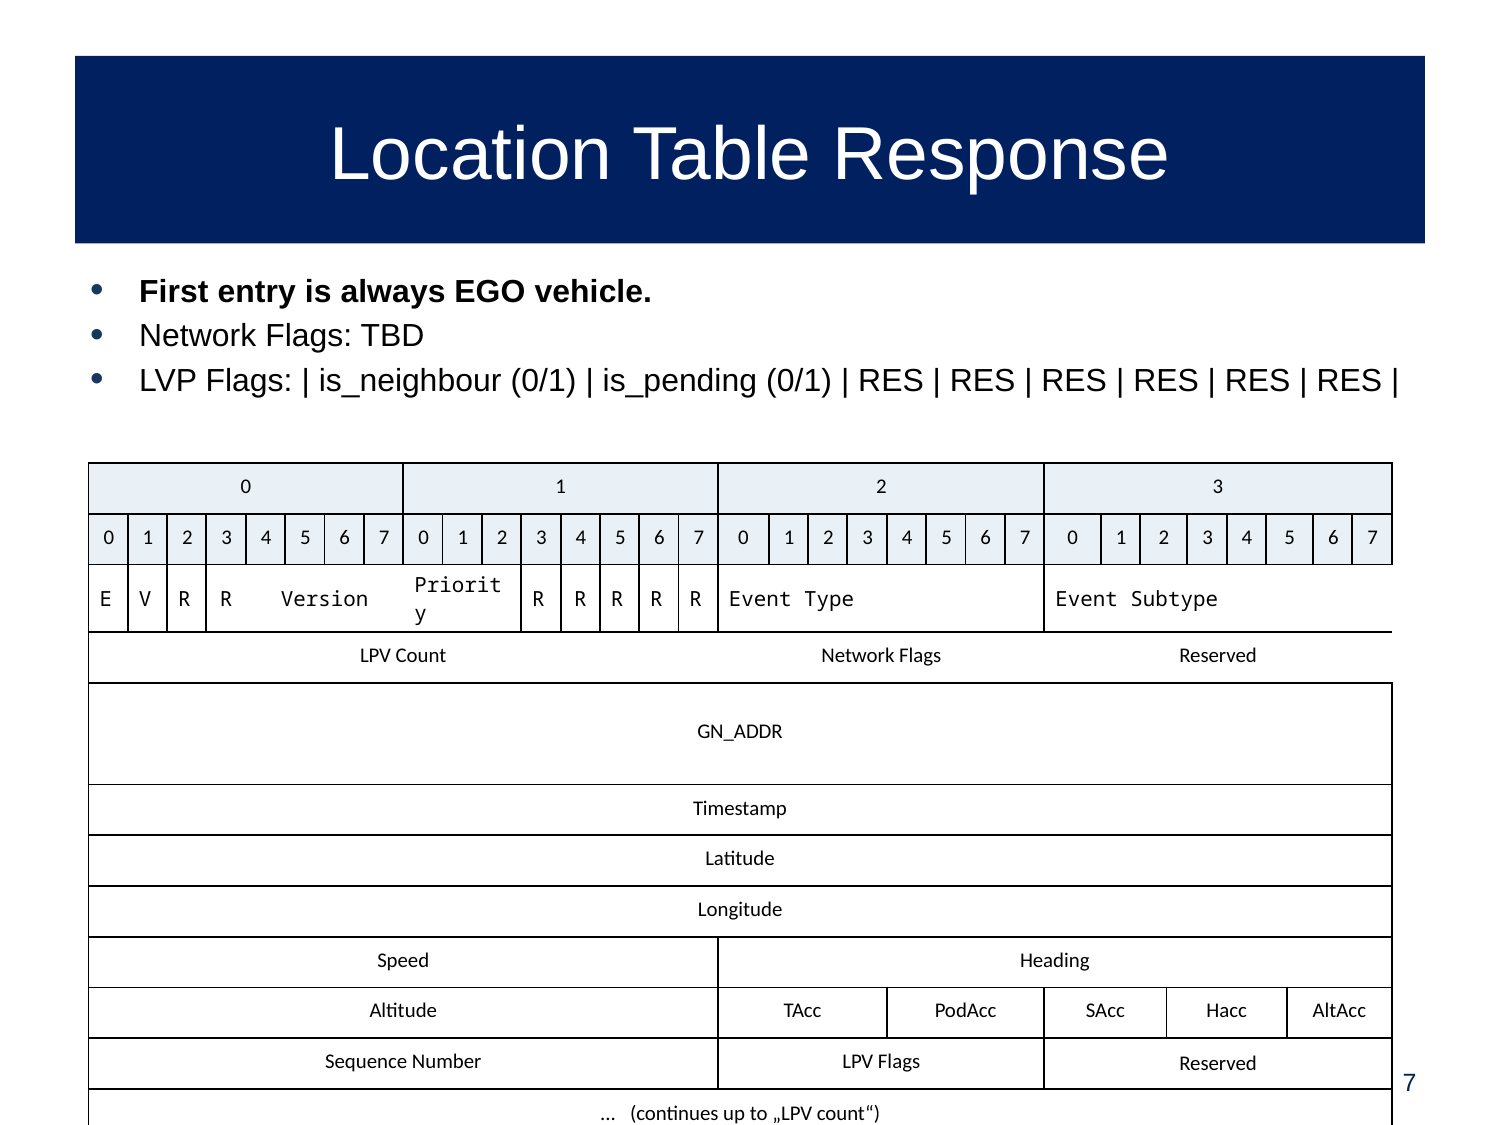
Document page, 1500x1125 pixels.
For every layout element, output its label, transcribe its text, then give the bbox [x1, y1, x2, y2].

table_cell LPV Count [89, 633, 718, 682]
table_cell 7 [365, 515, 402, 564]
table_cell Timestamp [89, 785, 1391, 834]
table_cell 6 [966, 515, 1004, 564]
table_cell PodAcc [888, 988, 1043, 1037]
table_cell Network Flags [718, 633, 1044, 682]
table_cell R [562, 565, 599, 631]
table_cell Priority [403, 565, 520, 631]
table_cell GN_ADDR [89, 684, 1391, 784]
table_cell 3 [848, 515, 886, 564]
table_cell 5 [927, 515, 965, 564]
table_cell 7 [679, 515, 717, 564]
table_header 3 [1045, 464, 1391, 513]
table_cell 3 [207, 515, 245, 564]
table_cell LPV Flags [719, 1039, 1043, 1088]
table_cell 2 [809, 515, 846, 564]
table_cell 5 [601, 515, 638, 564]
table_cell 1 [1102, 515, 1139, 564]
table_cell V [129, 565, 166, 631]
table_cell R [522, 565, 560, 631]
table_cell 3 [1188, 515, 1226, 564]
table_cell 1 [129, 515, 166, 564]
table_cell 5 [1267, 515, 1312, 564]
table_cell Event Type [719, 565, 1043, 631]
table_cell Longitude [89, 887, 1391, 936]
table_cell Event Subtype [1045, 565, 1392, 631]
table_cell SAcc [1045, 988, 1166, 1037]
table_cell 5 [286, 515, 324, 564]
table_header 0 [89, 464, 402, 513]
table_cell 1 [443, 515, 481, 564]
table_cell 2 [1141, 515, 1186, 564]
table_cell 3 [522, 515, 560, 564]
table_cell R [601, 565, 638, 631]
table_cell Altitude [89, 988, 717, 1037]
table_cell R [640, 565, 678, 631]
table_cell R [168, 565, 205, 631]
table_cell R [207, 565, 246, 631]
table_cell 4 [247, 515, 284, 564]
title Location Table Response [75, 55, 1425, 244]
table_cell E [89, 565, 127, 631]
table_cell Heading [719, 938, 1391, 987]
table_cell 6 [1314, 515, 1351, 564]
table_cell Latitude [89, 836, 1391, 885]
table_cell Speed [89, 938, 717, 987]
table_cell Reserved [1044, 633, 1392, 682]
table_cell 6 [325, 515, 363, 564]
table_cell Hacc [1167, 988, 1286, 1037]
table_cell ... (continues up to „LPV count“) [89, 1090, 1391, 1125]
table_cell Version [246, 565, 403, 631]
table_cell 4 [1228, 515, 1265, 564]
table_cell 0 [404, 515, 442, 564]
table_cell 6 [640, 515, 678, 564]
table_cell 0 [719, 515, 768, 564]
table_cell 4 [888, 515, 925, 564]
table_cell 0 [1045, 515, 1100, 564]
table_cell R [679, 565, 717, 631]
table_header 2 [719, 464, 1043, 513]
table_cell Sequence Number [89, 1039, 717, 1088]
table_cell 2 [483, 515, 520, 564]
table_cell TAcc [719, 988, 886, 1037]
table_cell 0 [89, 515, 127, 564]
table_cell 1 [770, 515, 807, 564]
table_cell 4 [562, 515, 599, 564]
table_cell Reserved [1045, 1039, 1391, 1088]
table_cell 7 [1006, 515, 1043, 564]
table_cell AltAcc [1288, 988, 1391, 1037]
table_cell 2 [168, 515, 205, 564]
list First entry is always EGO vehicle. Network Flags: TBD LVP Flags: | is_neighbour (0/1) | is_pending (0/1) | RES | RES | RES | RES | RES | RES | [75, 262, 1425, 445]
table_header 1 [404, 464, 717, 513]
table_cell 7 [1353, 515, 1391, 564]
